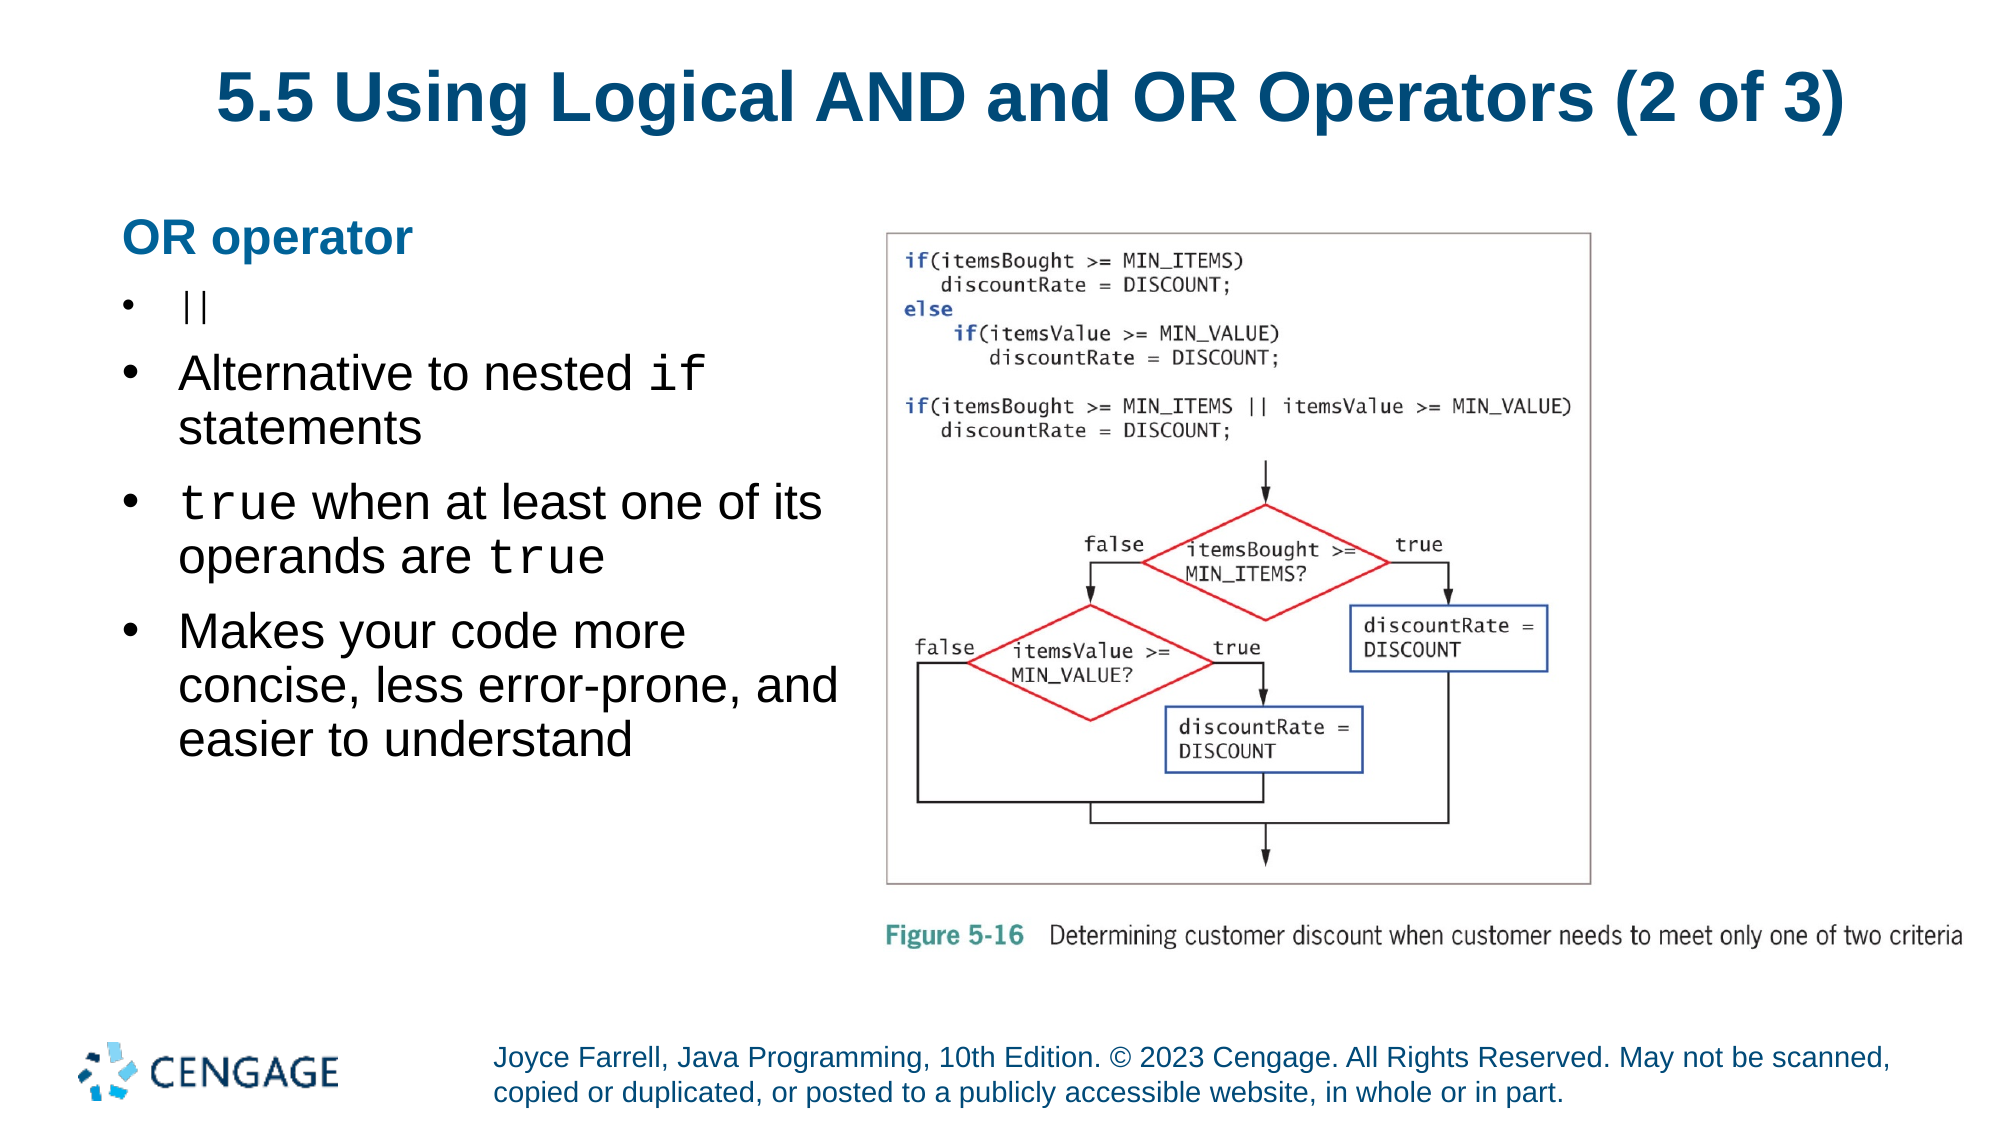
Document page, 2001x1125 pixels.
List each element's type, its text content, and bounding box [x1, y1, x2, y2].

picture [78, 1042, 338, 1101]
list OR operator || Alternative to nested if statements true when at least one of its operands are true Makes your code more concise, less error-prone, and easier to understand [121, 211, 884, 824]
picture [883, 229, 1965, 952]
title 5.5 Using Logical AND and OR Operators (2 of 3) [137, 59, 1928, 171]
